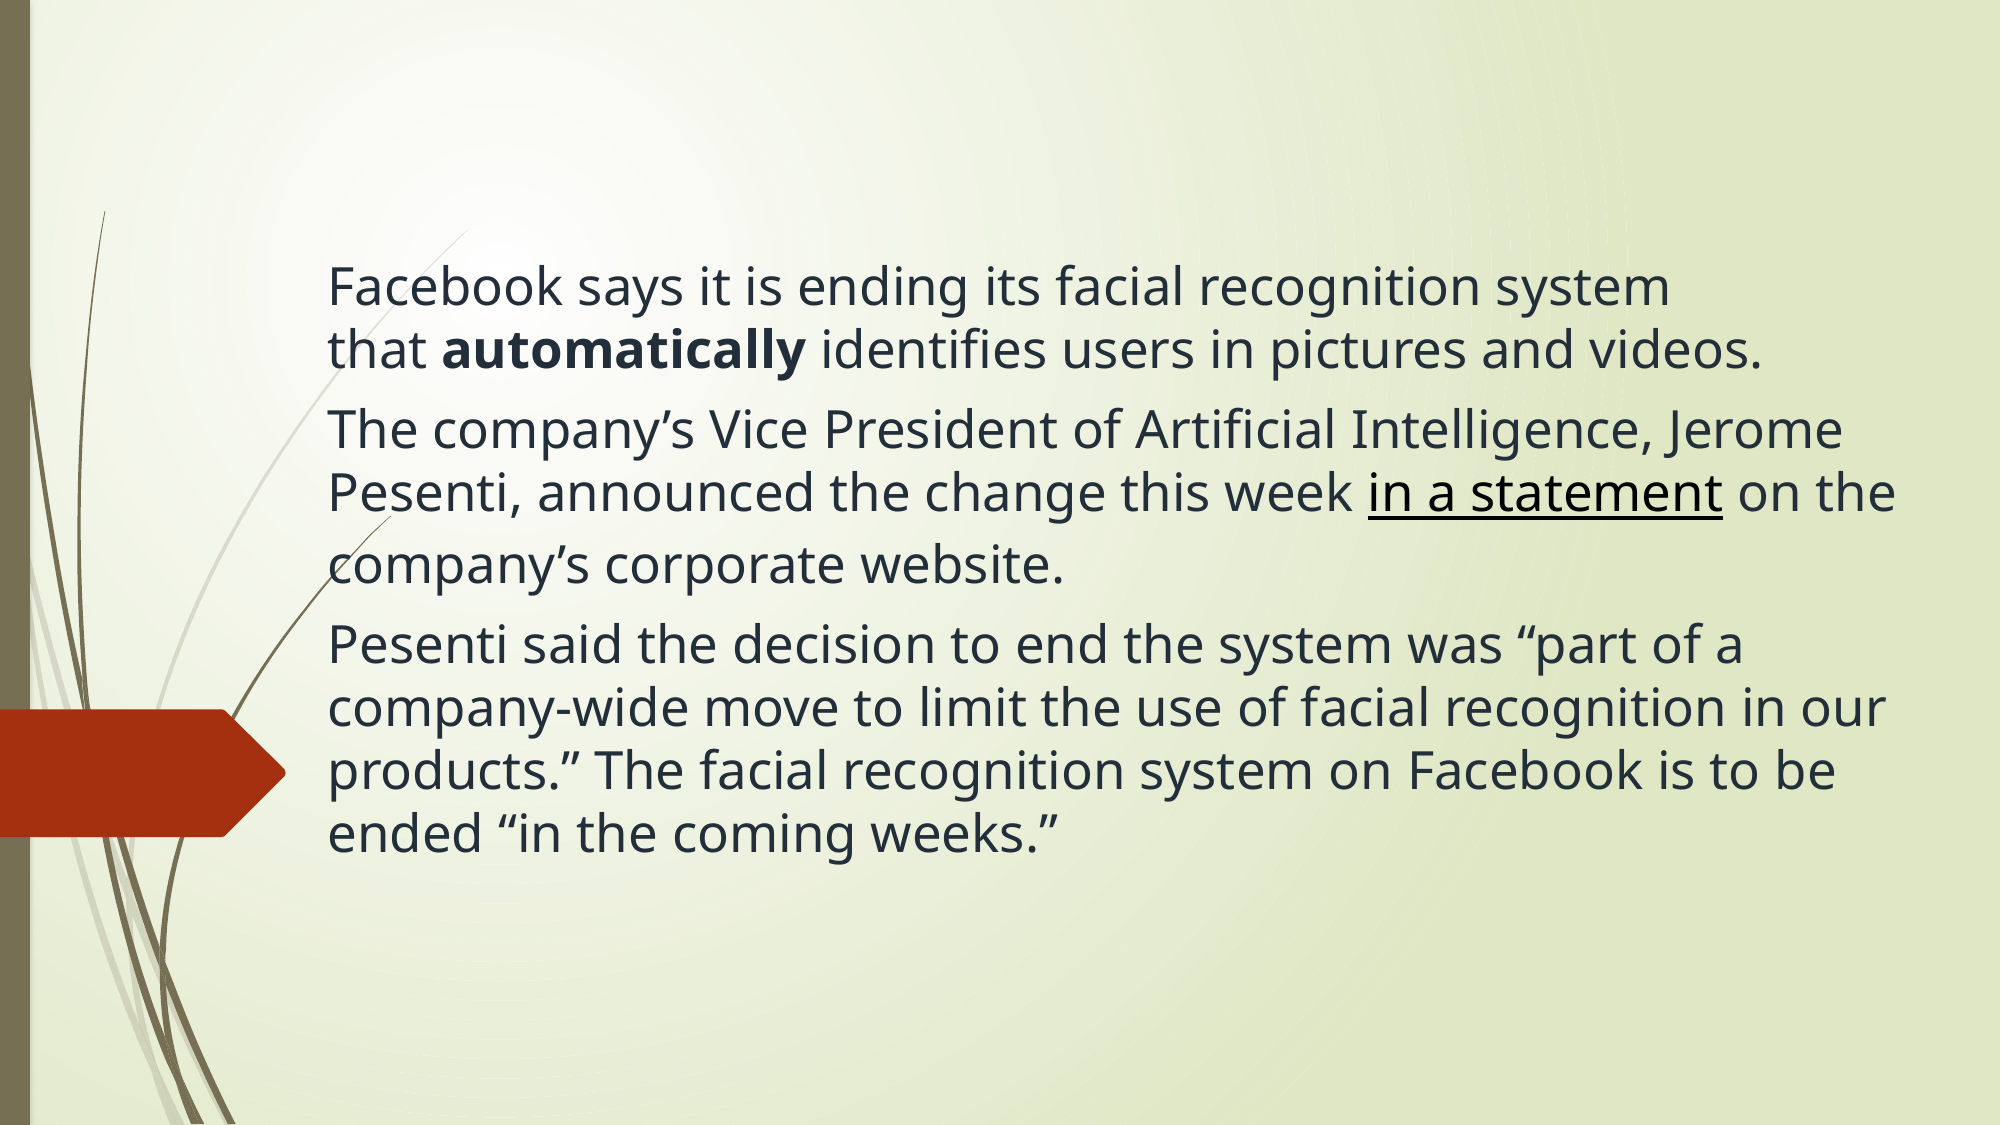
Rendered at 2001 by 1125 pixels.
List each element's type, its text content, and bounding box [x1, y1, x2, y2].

subtitle Facebook says it is ending its facial recognition system that automatically identifies users in pictures and videos. The company’s Vice President of Artificial Intelligence, Jerome Pesenti, announced the change this week in a statement on the company’s corporate website. Pesenti said the decision to end the system was “part of a company-wide move to limit the use of facial recognition in our products.” The facial recognition system on Facebook is to be ended “in the coming weeks.” [312, 245, 2000, 880]
